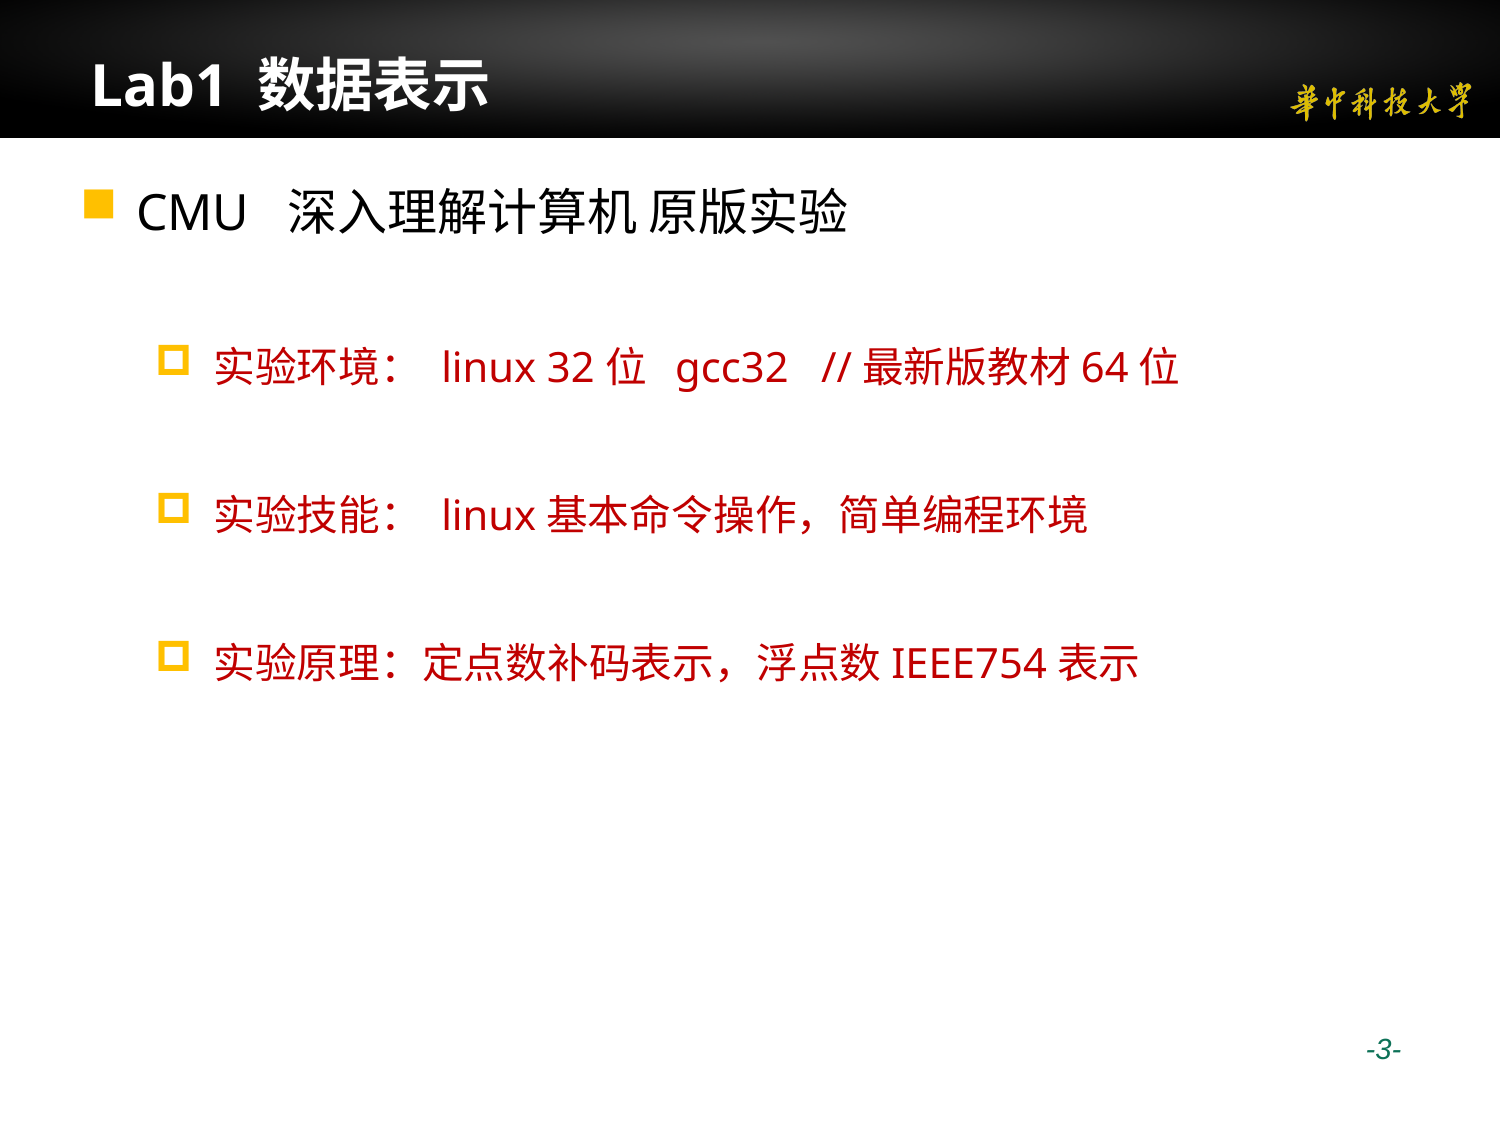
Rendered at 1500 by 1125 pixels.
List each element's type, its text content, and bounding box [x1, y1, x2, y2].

title Lab1 数据表示 [74, 34, 1426, 131]
list CMU 深入理解计算机 原版实验 实验环境： linux 32位 gcc32 //最新版教材64位 实验技能： linux基本命令操作，简单编程环境 实验原理：定点数补码表示，浮点数IEEE754表示 [64, 160, 1414, 988]
slide_number -3- [1257, 1023, 1425, 1102]
picture [0, 0, 1500, 138]
